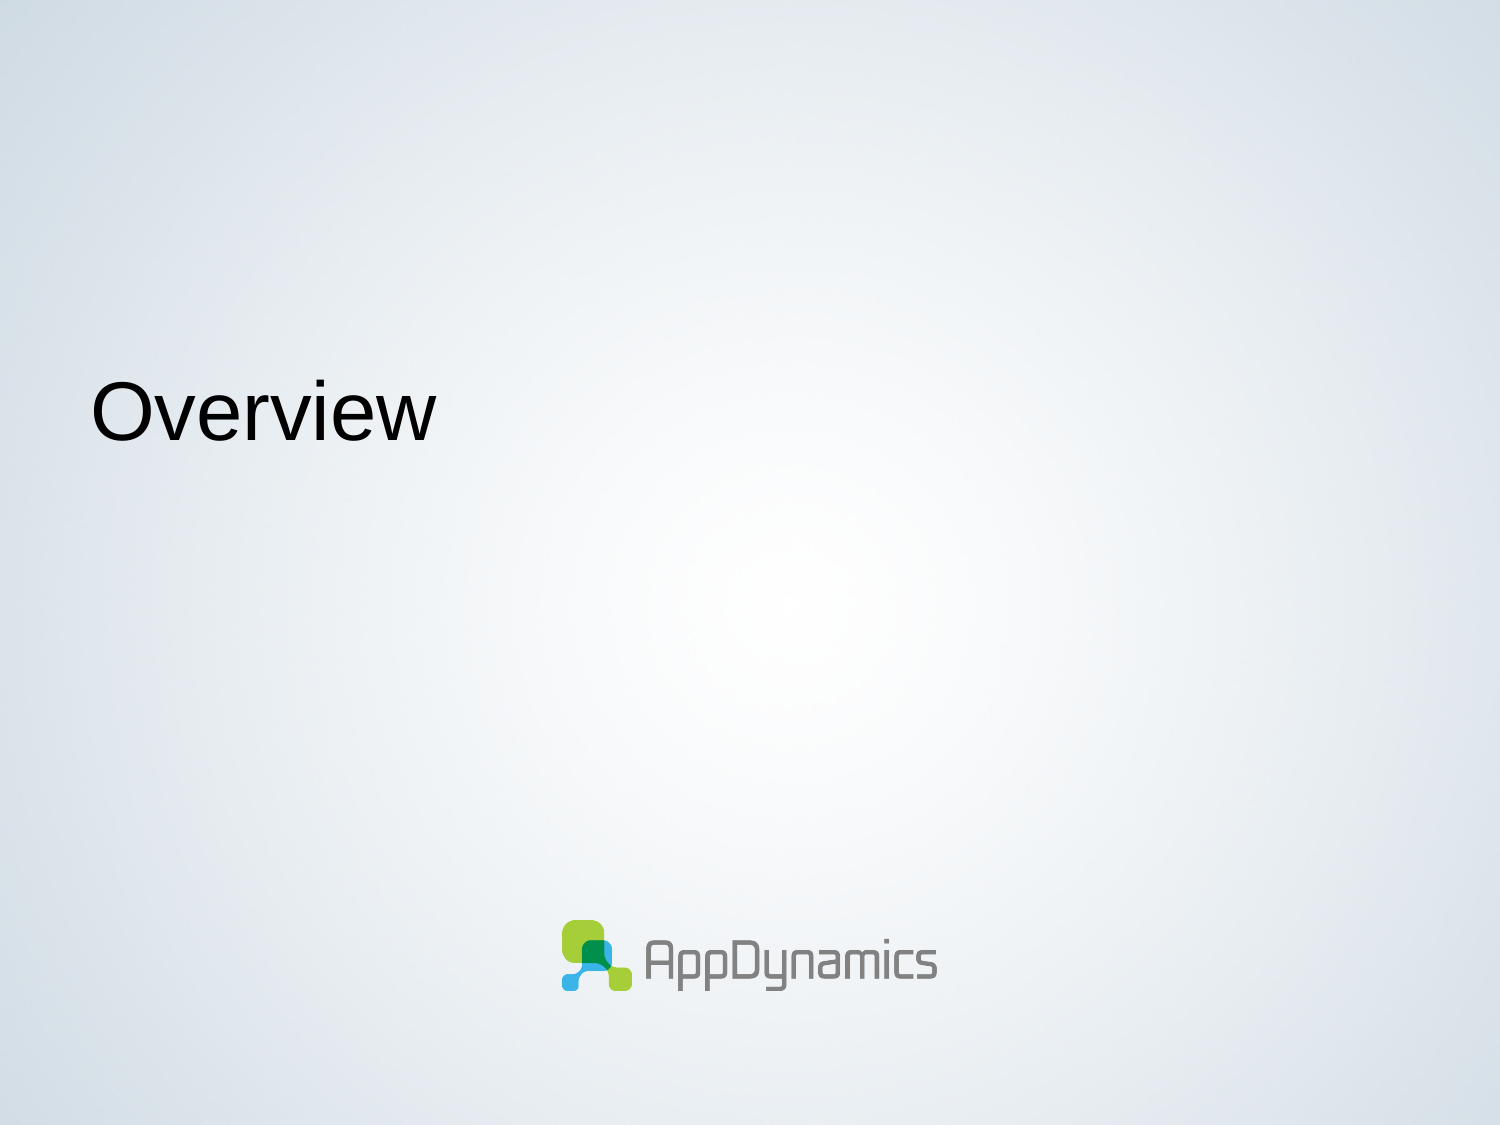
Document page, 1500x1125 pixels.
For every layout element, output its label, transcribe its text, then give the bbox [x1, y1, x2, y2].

picture [0, 0, 1500, 1125]
title Overview [75, 349, 1425, 537]
